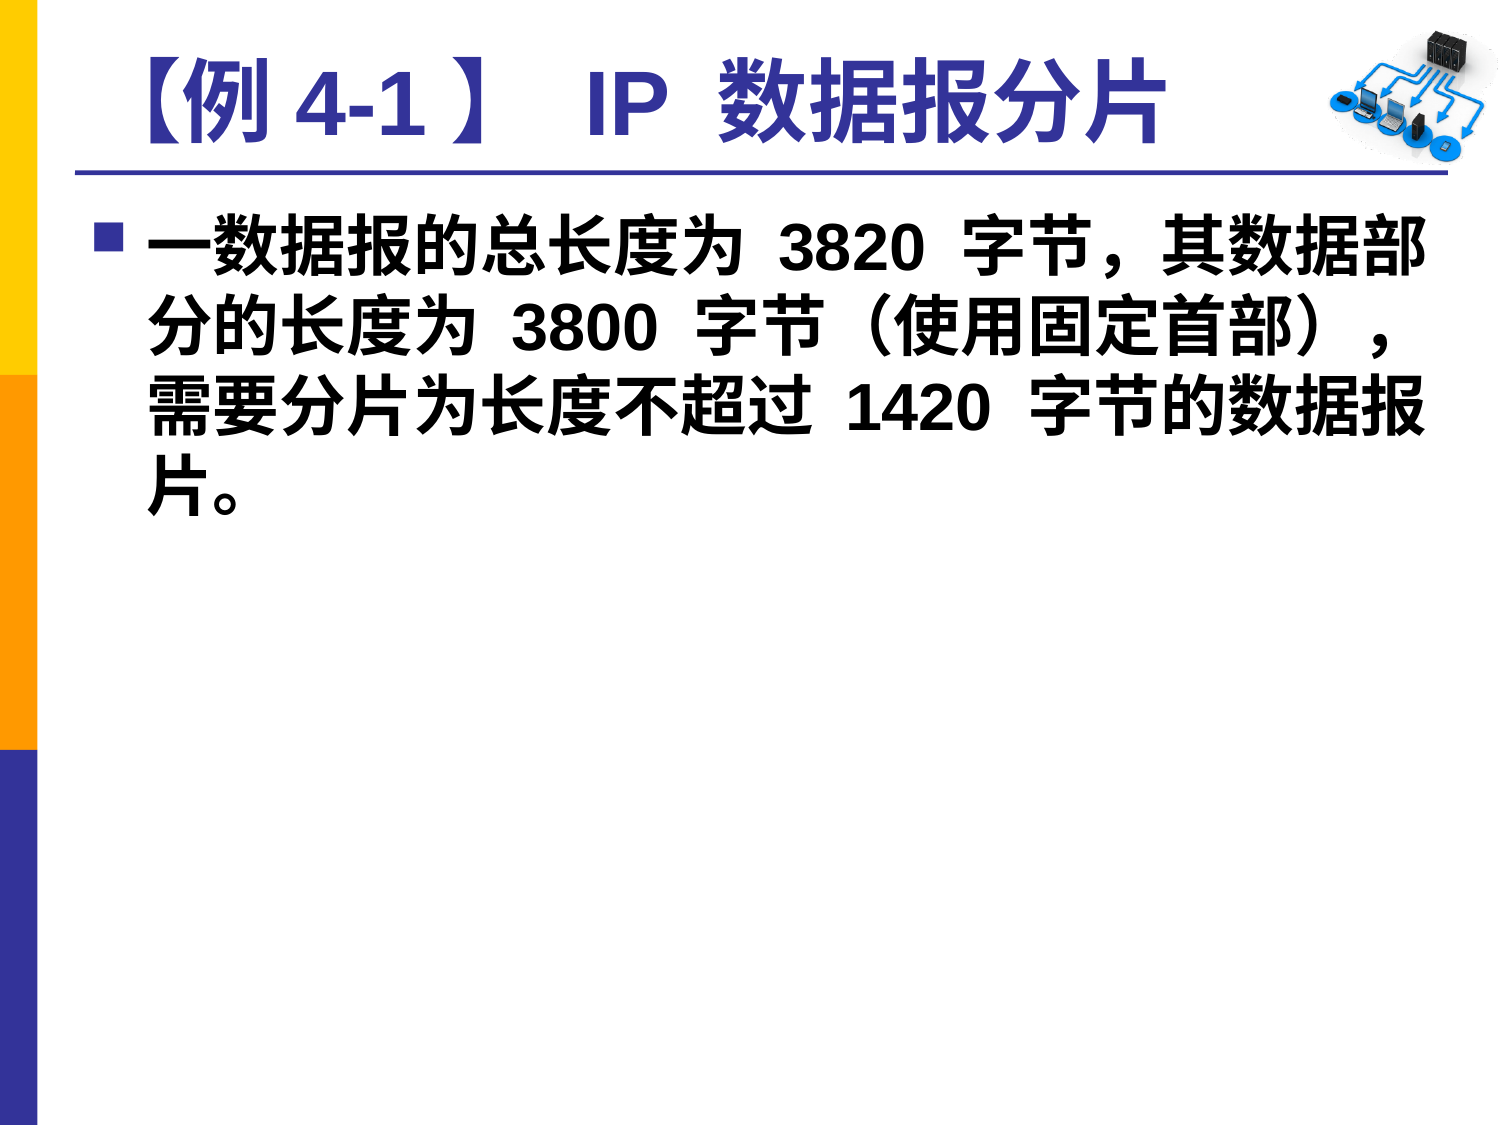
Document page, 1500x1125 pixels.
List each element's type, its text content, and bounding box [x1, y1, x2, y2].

list 一数据报的总长度为 3820 字节，其数据部分的长度为 3800 字节（使用固定首部），需要分片为长度不超过 1420 字节的数据报片。 [75, 196, 1448, 1006]
picture [1327, 30, 1499, 165]
title 【例4-1】 IP 数据报分片 [75, 30, 1448, 161]
